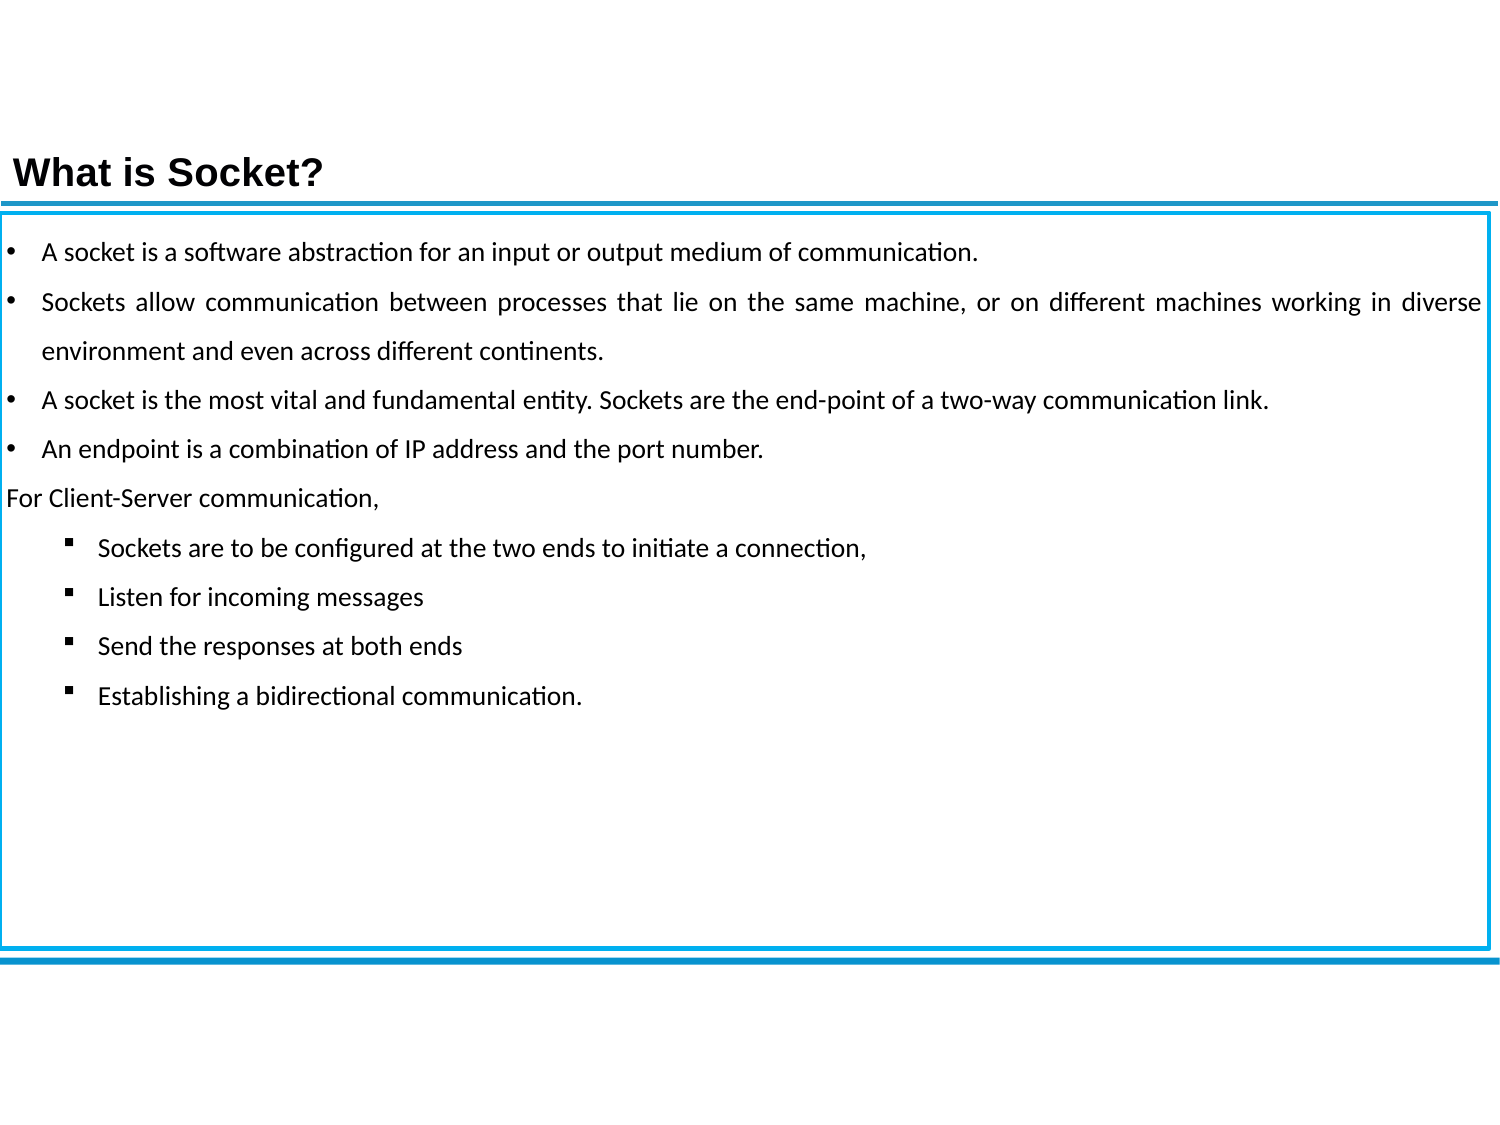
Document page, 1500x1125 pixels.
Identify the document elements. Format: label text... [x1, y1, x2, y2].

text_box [0, 212, 1490, 949]
text_box What is Socket? [11, 146, 899, 195]
text_box [0, 957, 1500, 965]
